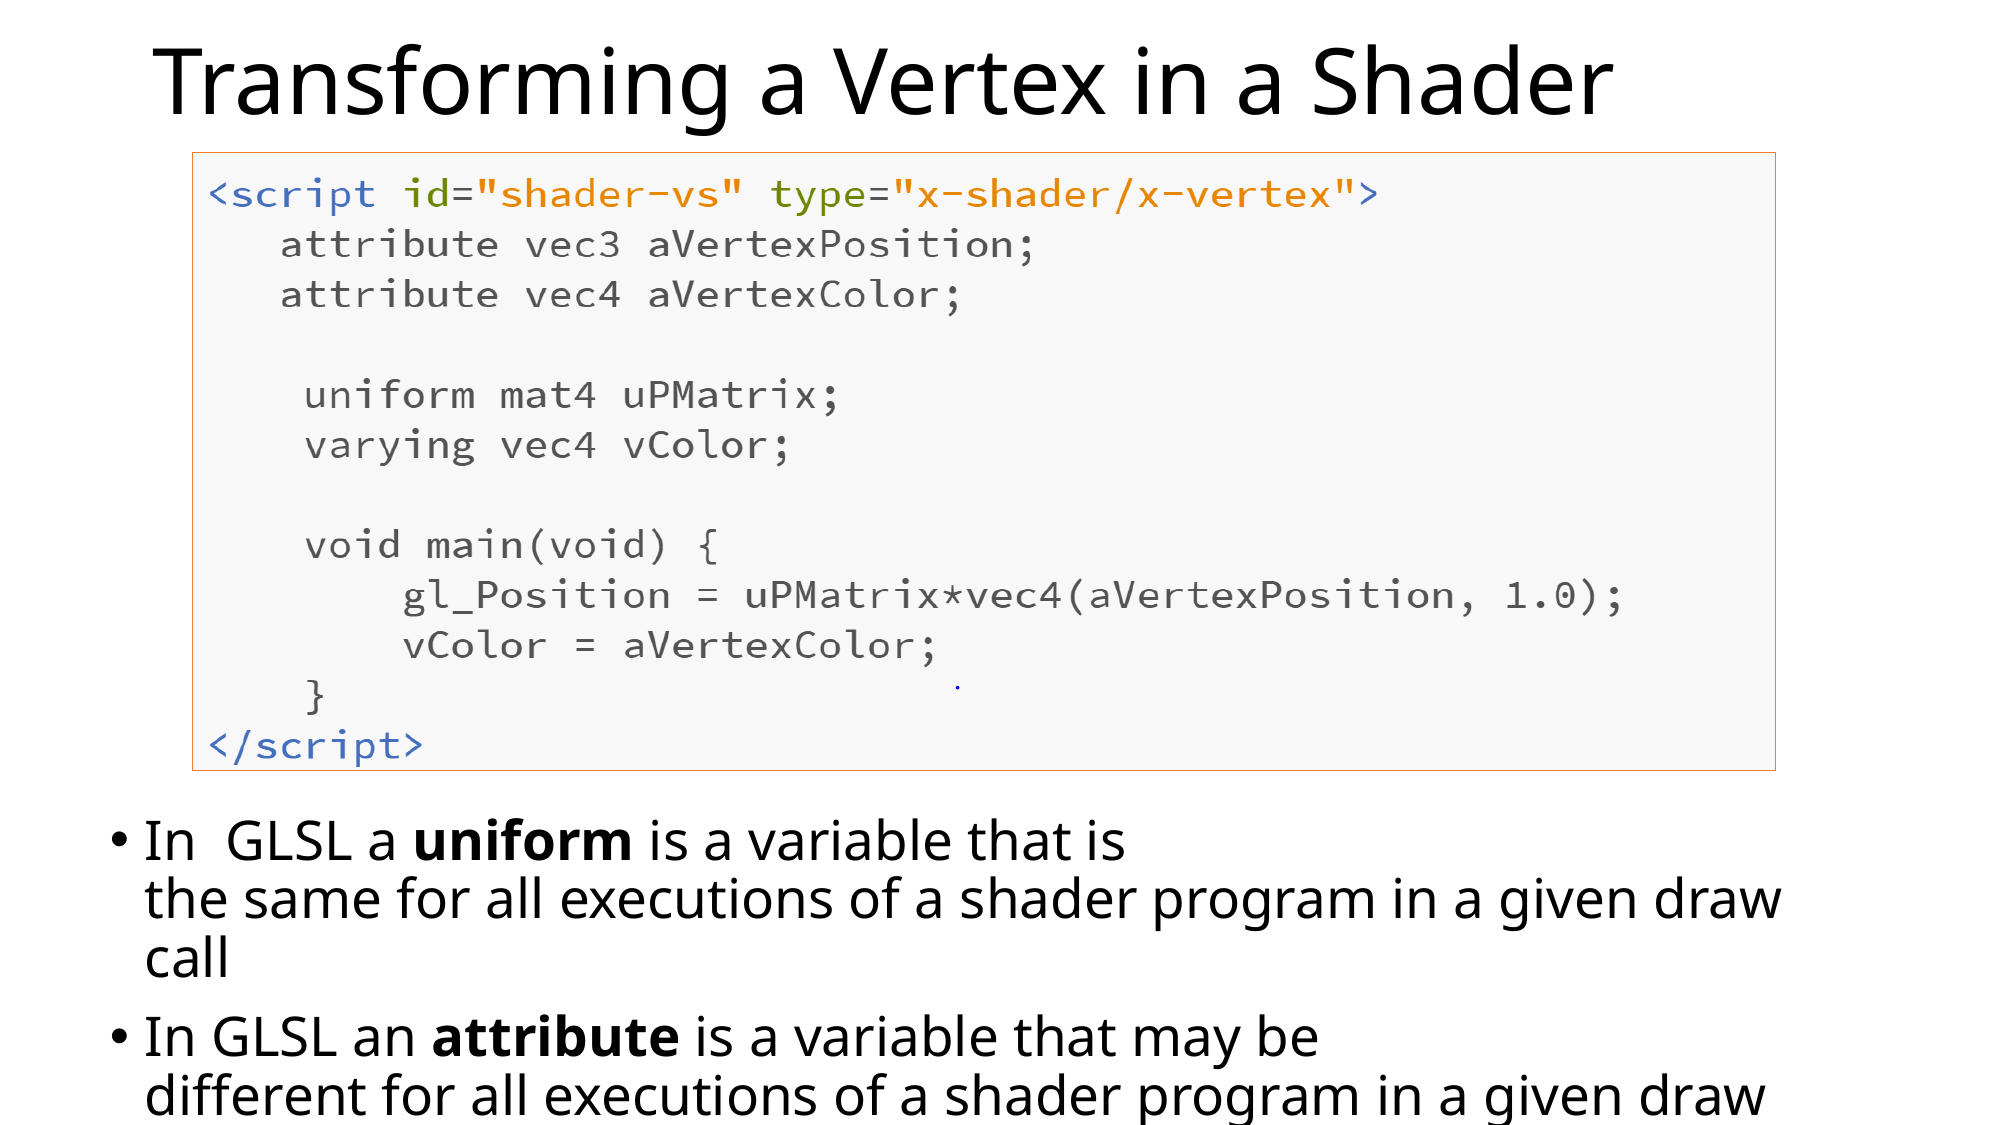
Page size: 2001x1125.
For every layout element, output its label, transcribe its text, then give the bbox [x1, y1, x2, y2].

list In GLSL a uniform is a variable that is the same for all executions of a shader program in a given draw call In GLSL an attribute is a variable that may be different for all executions of a shader program in a given draw call [94, 805, 1851, 1125]
picture [192, 152, 1776, 771]
title Transforming a Vertex in a Shader [137, 0, 1863, 194]
